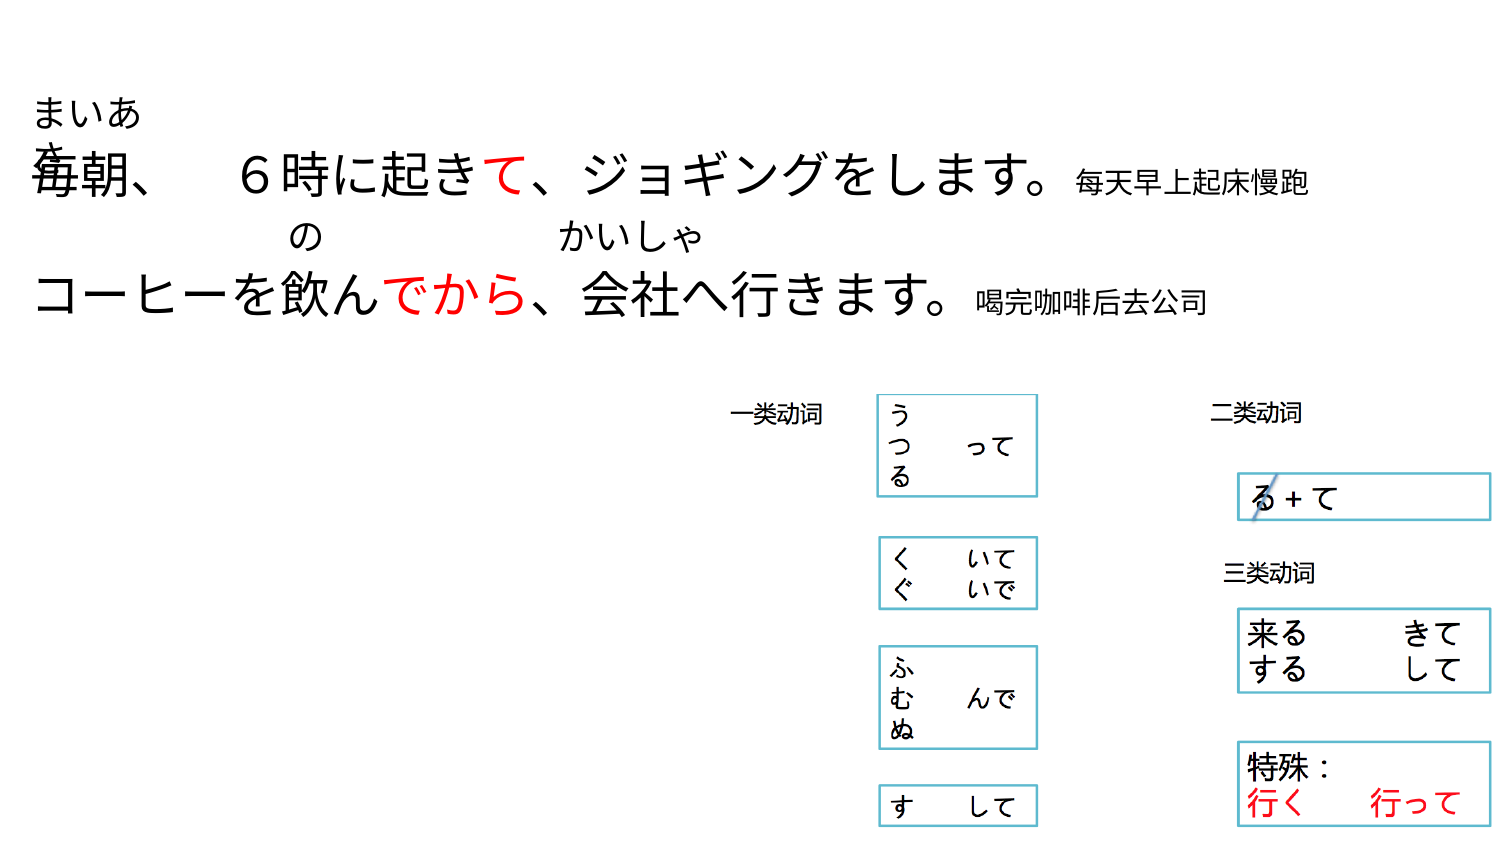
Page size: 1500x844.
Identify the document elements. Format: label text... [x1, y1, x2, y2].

picture [728, 394, 1500, 844]
text_box かいしゃ [542, 205, 730, 266]
text_box まいあさ [15, 82, 188, 187]
text_box 毎朝、 ６時に起きて、ジョギングをします。每天早上起床慢跑 コーヒーを飲んでから、会社へ行きます。喝完咖啡后去公司 [15, 136, 1394, 332]
text_box の [272, 205, 348, 266]
